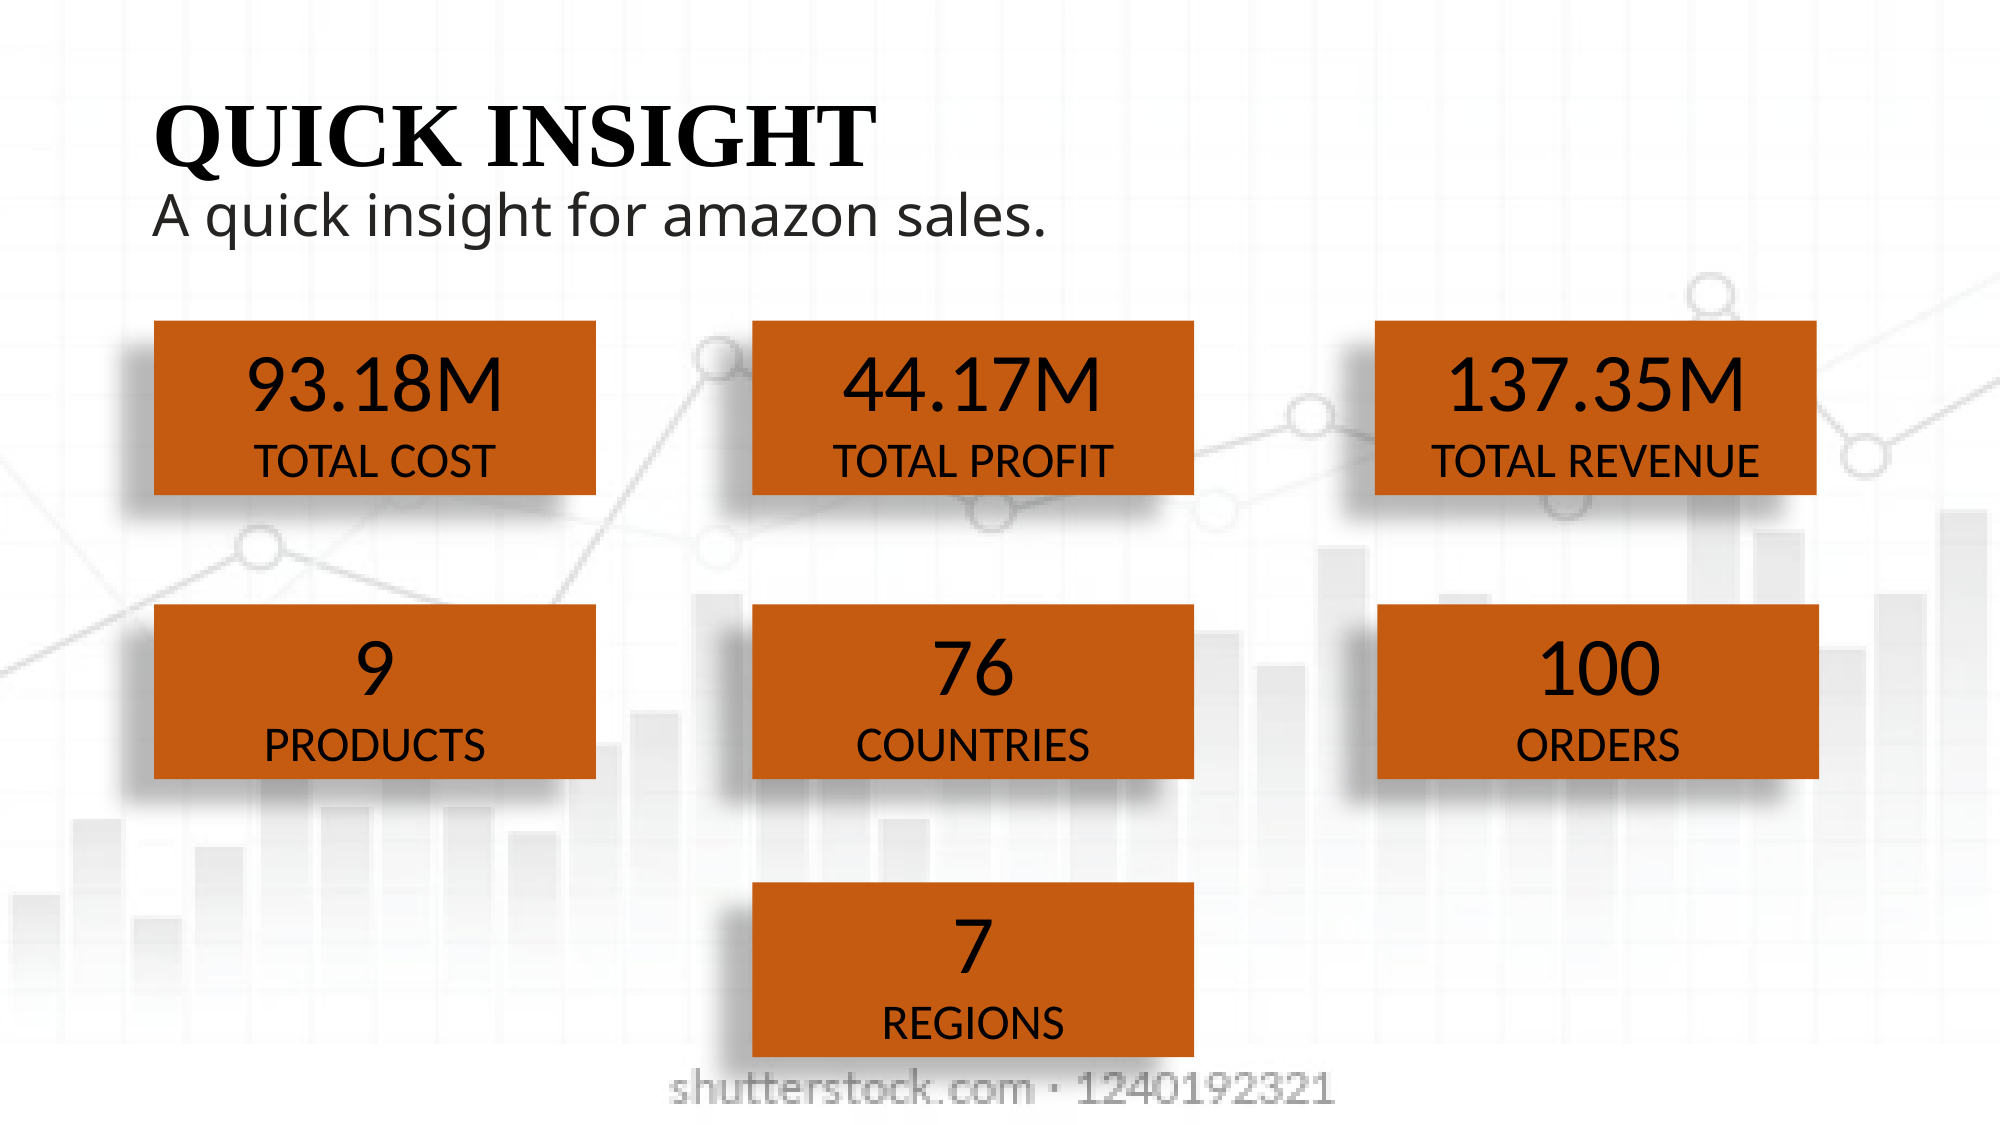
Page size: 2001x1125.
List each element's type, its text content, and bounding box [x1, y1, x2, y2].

text_box 9 PRODUCTS [154, 604, 596, 780]
text_box 76 COUNTRIES [752, 604, 1195, 780]
text_box 93.18M TOTAL COST [154, 320, 596, 496]
text_box 44.17M TOTAL PROFIT [752, 320, 1195, 496]
title QUICK INSIGHT A quick insight for amazon sales. [137, 59, 1863, 278]
text_box 7 REGIONS [752, 882, 1195, 1058]
text_box 100 ORDERS [1377, 604, 1820, 780]
text_box 137.35M TOTAL REVENUE [1374, 320, 1817, 496]
